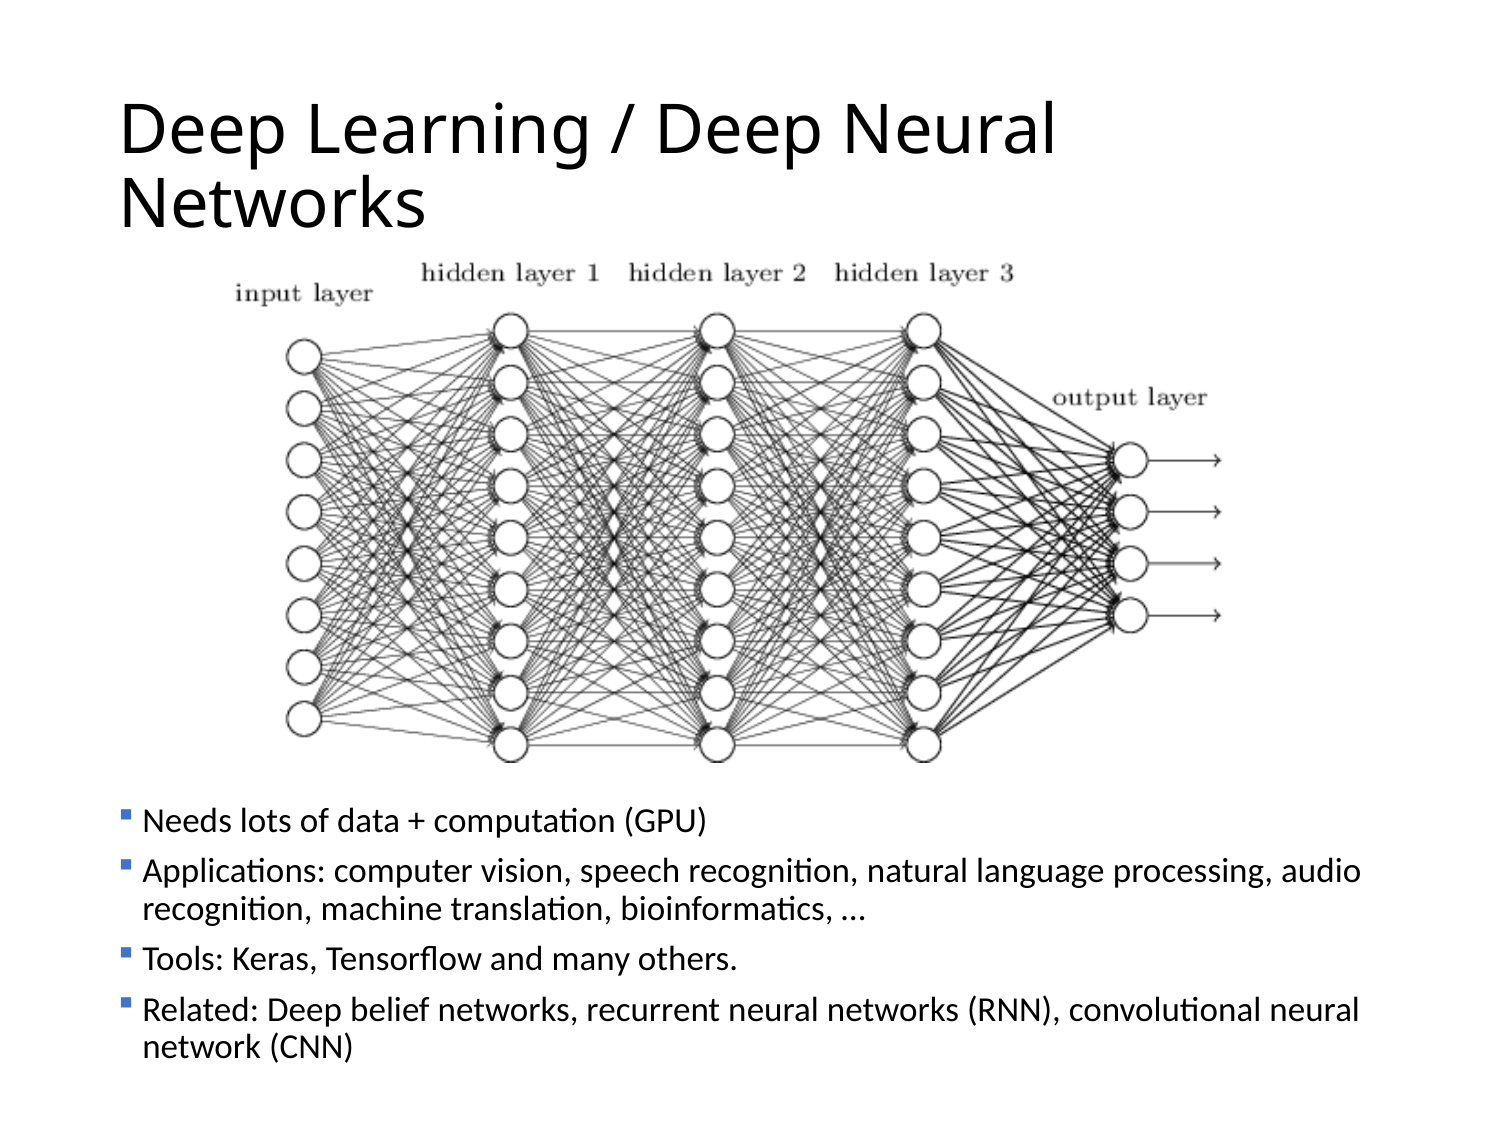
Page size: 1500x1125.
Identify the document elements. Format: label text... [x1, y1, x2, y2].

picture [226, 254, 1246, 763]
list Needs lots of data + computation (GPU) Applications: computer vision, speech recognition, natural language processing, audio recognition, machine translation, bioinformatics, … Tools: Keras, Tensorflow and many others. Related: Deep belief networks, recurrent neural networks (RNN), convolutional neural network (CNN) [103, 794, 1397, 1075]
title Deep Learning / Deep Neural Networks [103, 59, 1397, 278]
